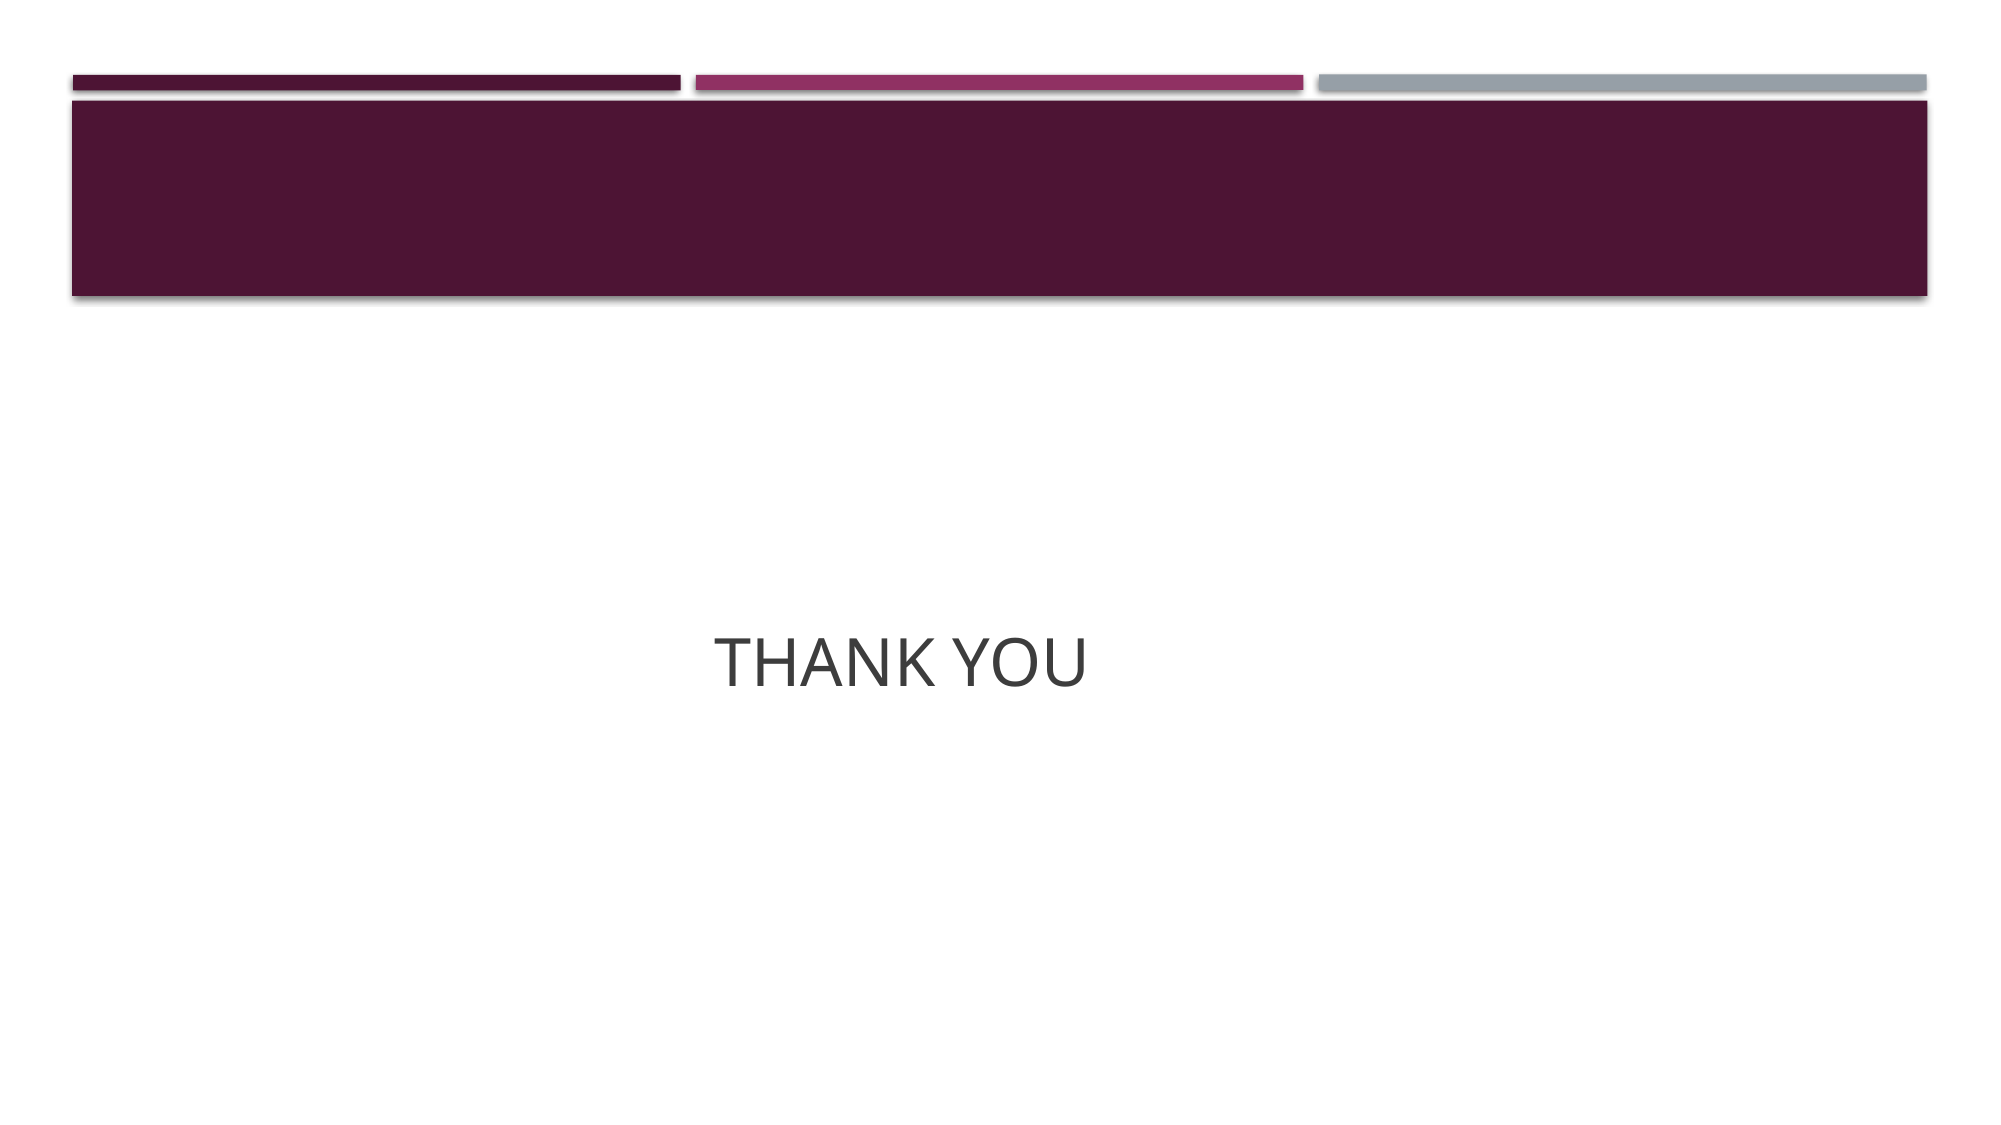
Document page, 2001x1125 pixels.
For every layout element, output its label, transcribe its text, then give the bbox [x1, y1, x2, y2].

list THANK YOU [95, 357, 1905, 962]
